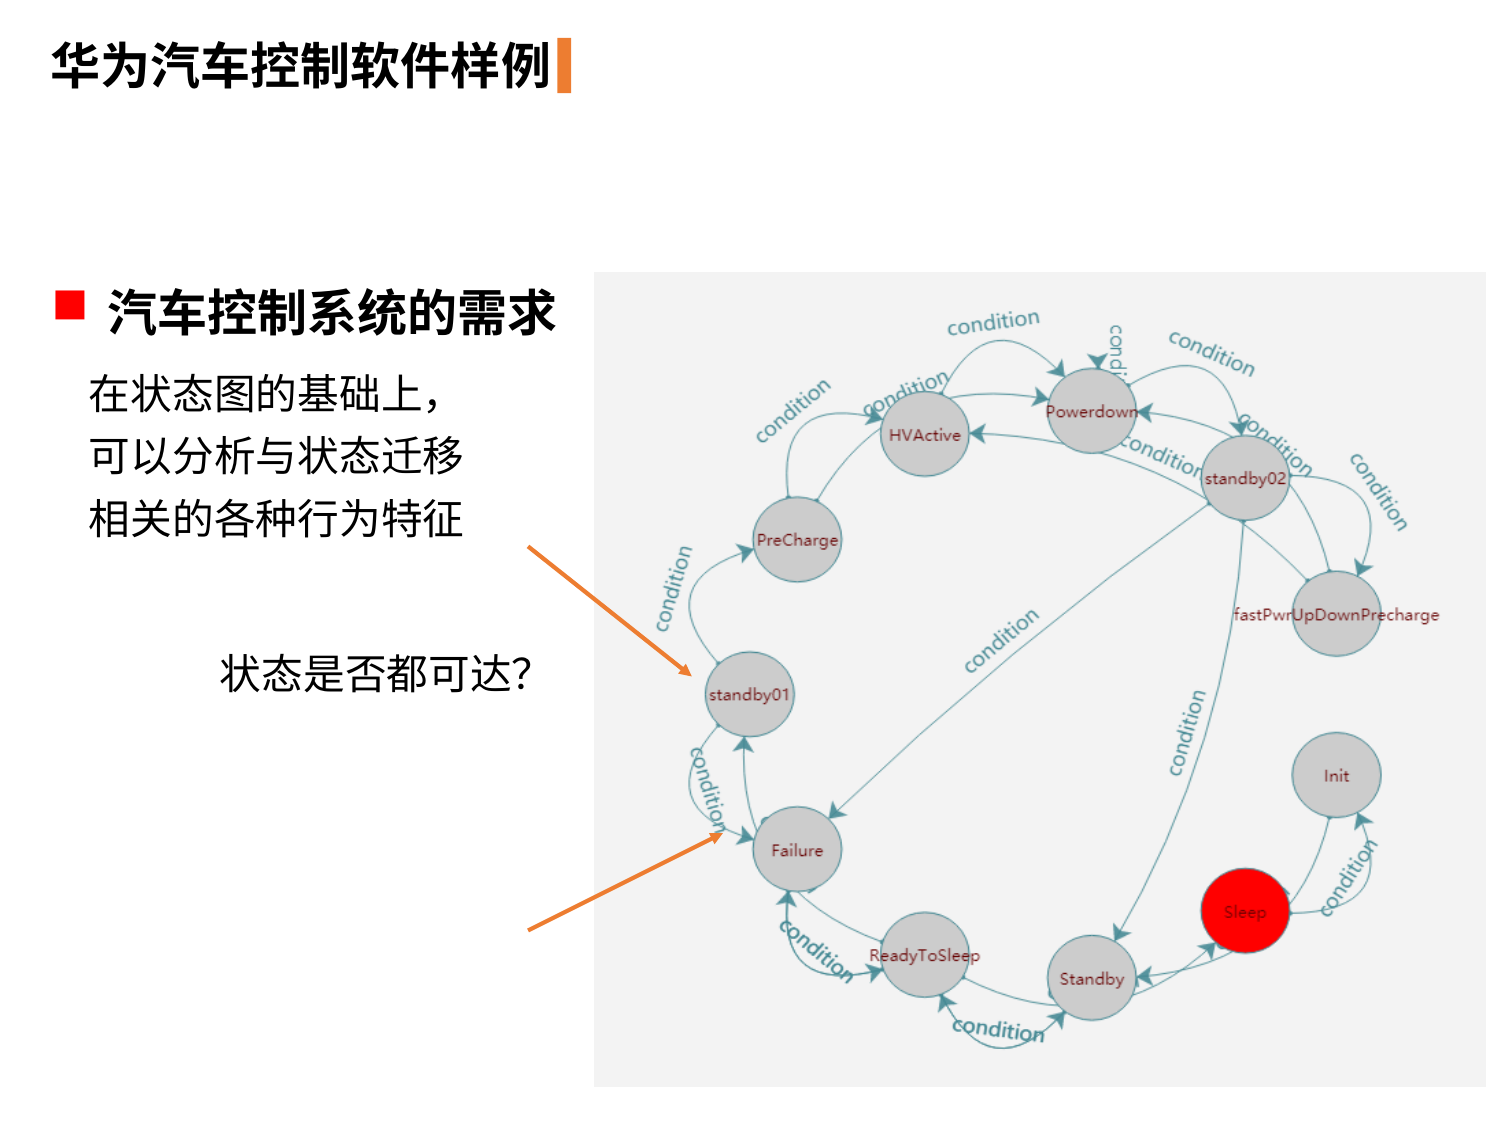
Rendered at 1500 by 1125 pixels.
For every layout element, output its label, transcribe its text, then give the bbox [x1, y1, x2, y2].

text_box 汽车控制系统的需求 [36, 259, 1500, 412]
picture [594, 272, 1486, 1087]
text_box [556, 37, 572, 94]
text_box 华为汽车控制软件样例 [36, 27, 1190, 103]
text_box 状态是否都可达？ [204, 627, 594, 706]
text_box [528, 546, 692, 677]
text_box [527, 832, 723, 931]
text_box 在状态图的基础上，可以分析与状态迁移相关的各种行为特征 [74, 347, 495, 550]
